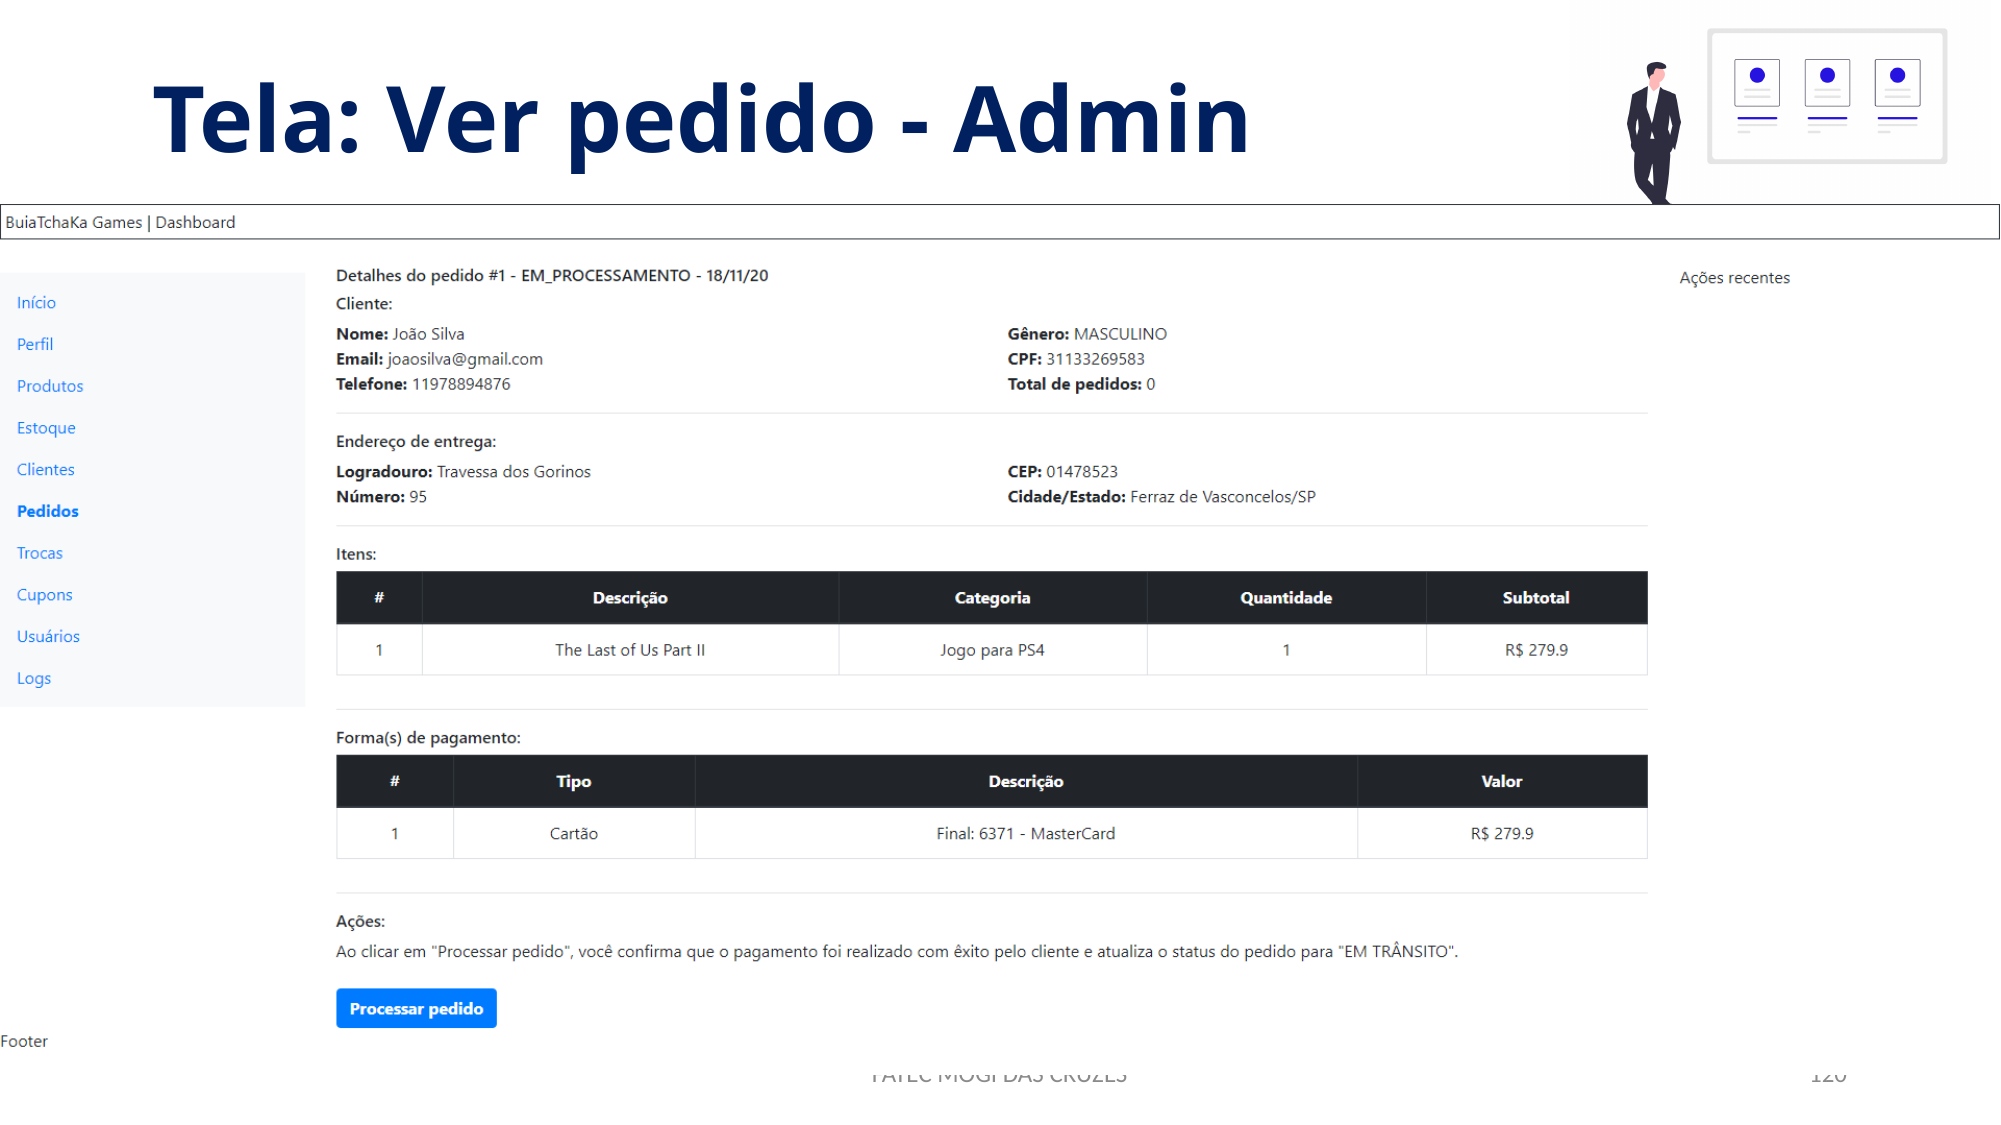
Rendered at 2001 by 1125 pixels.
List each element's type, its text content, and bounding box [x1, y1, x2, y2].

picture [0, 0, 2000, 1075]
slide_number 120 [1412, 1075, 1863, 1103]
footer FATEC MOGI DAS CRUZES [662, 1075, 1338, 1103]
title Tela: Ver pedido - Admin [137, 14, 1569, 204]
